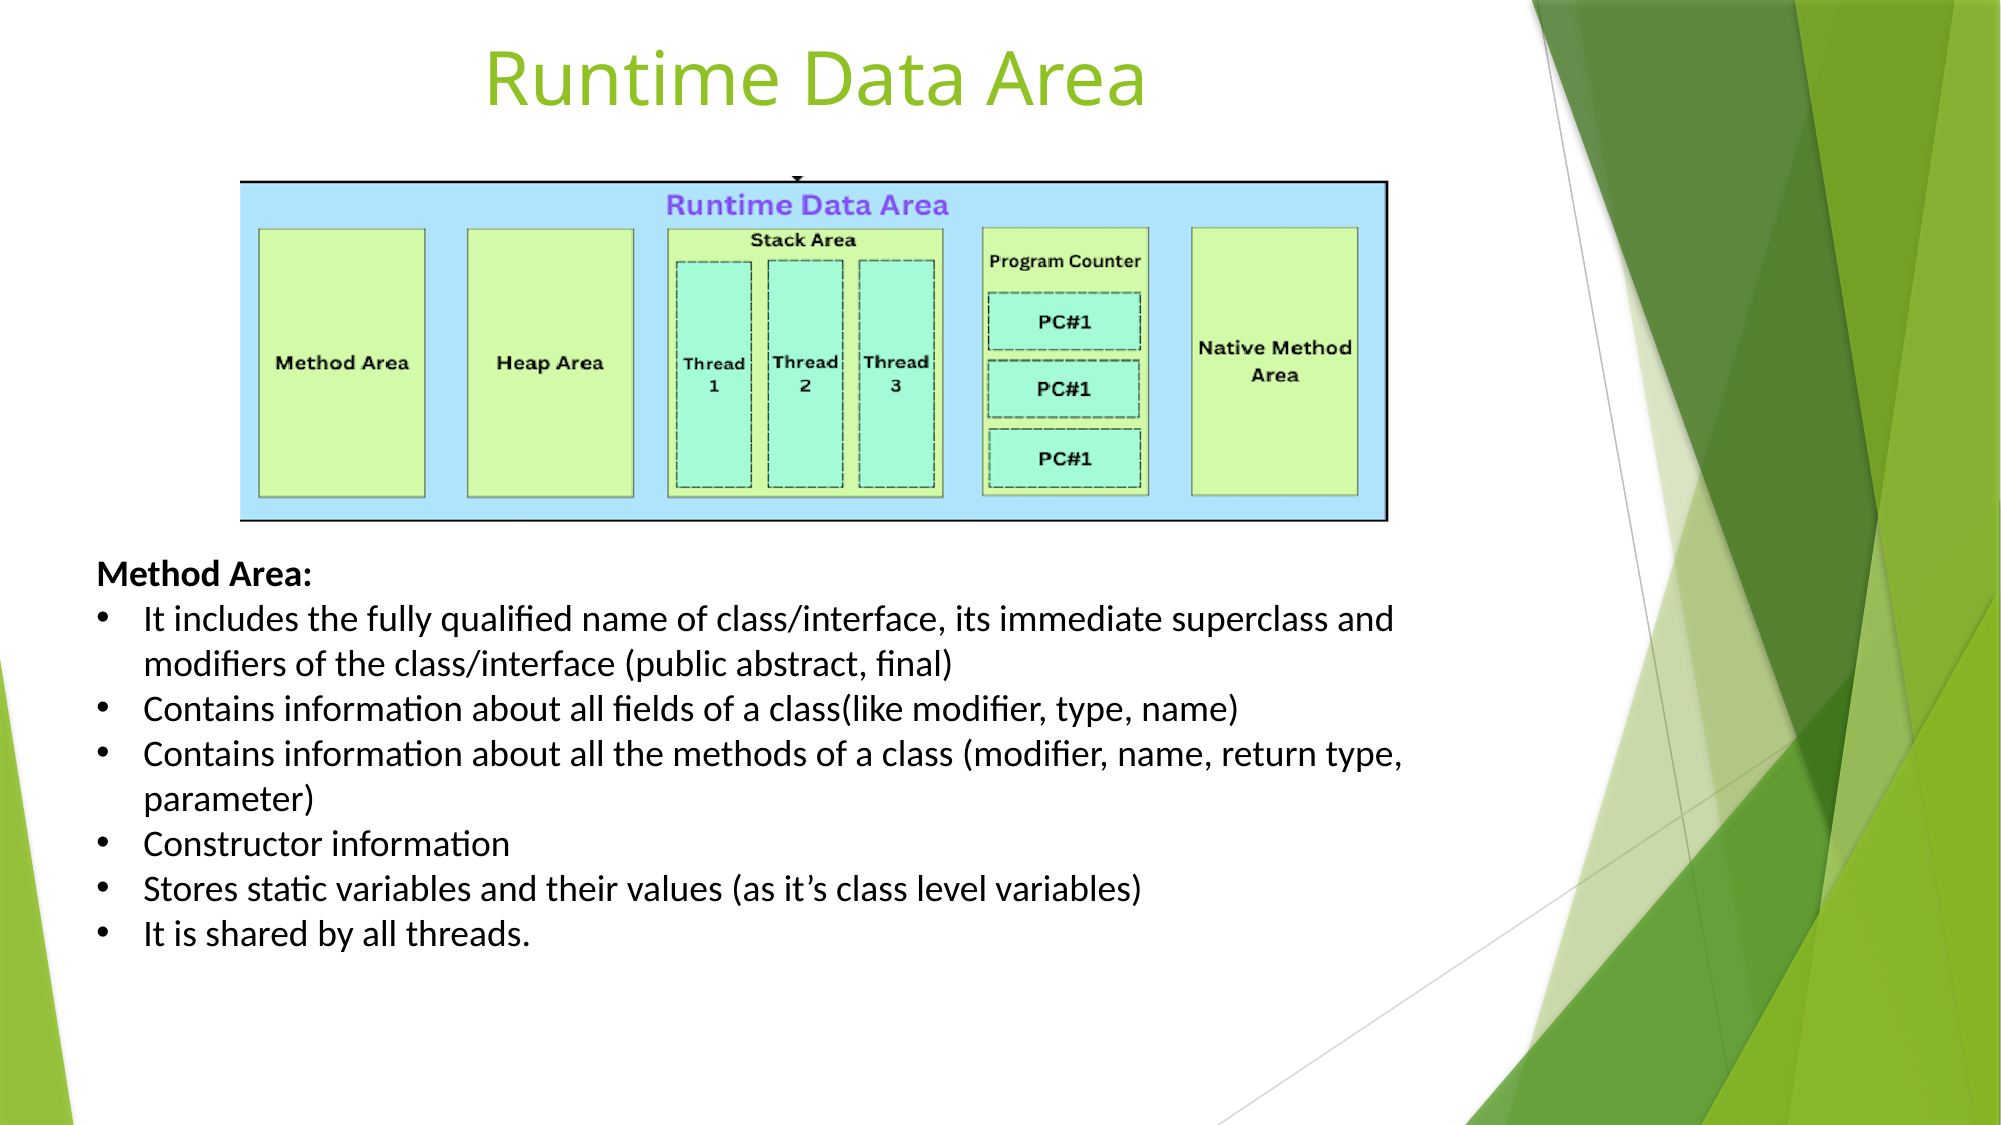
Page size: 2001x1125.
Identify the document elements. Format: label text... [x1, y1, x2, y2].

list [239, 176, 1393, 523]
title Runtime Data Area [240, 23, 1393, 159]
text_box Method Area: It includes the fully qualified name of class/interface, its immediate superclass and modifiers of the class/interface (public abstract, final) Contains information about all fields of a class(like modifier, type, name) Contains information about all the methods of a class (modifier, name, return type, parameter) Constructor information Stores static variables and their values (as it’s class level variables) It is shared by all threads. [81, 541, 1542, 962]
